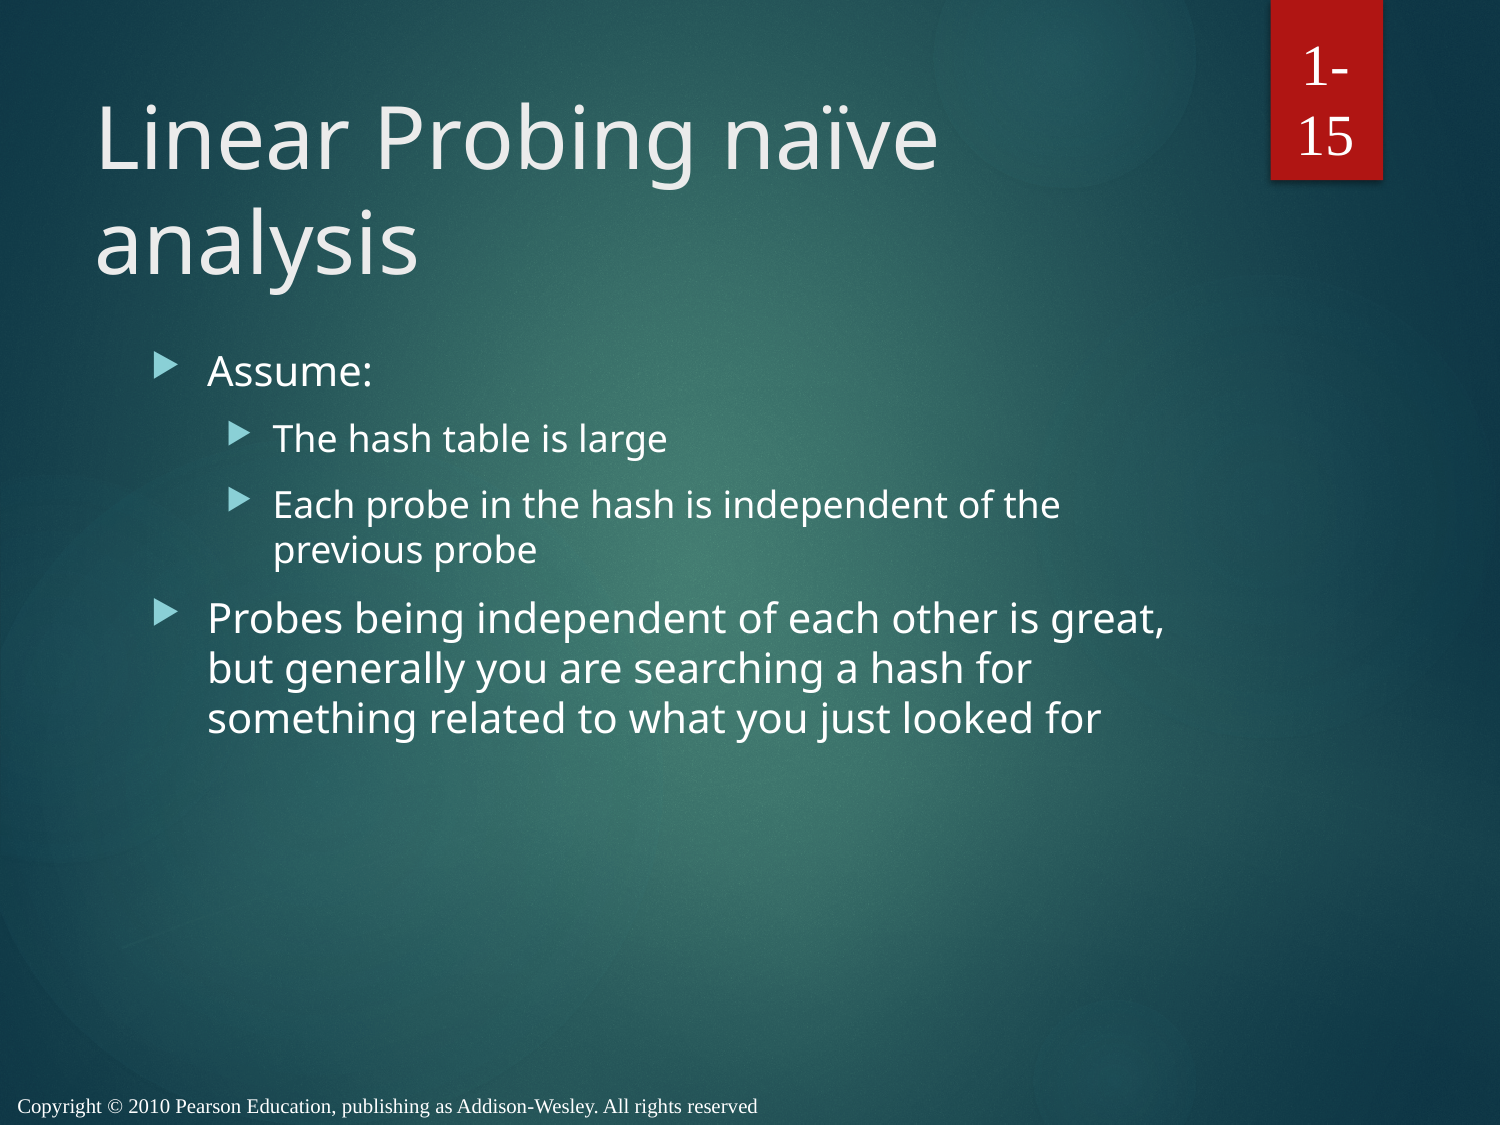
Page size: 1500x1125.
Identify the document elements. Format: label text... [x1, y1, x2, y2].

slide_number 1-15 [1273, 48, 1378, 175]
list Assume: The hash table is large Each probe in the hash is independent of the previous probe Probes being independent of each other is great, but generally you are searching a hash for something related to what you just looked for [135, 336, 1237, 1025]
title Linear Probing naïve analysis [79, 74, 1237, 304]
